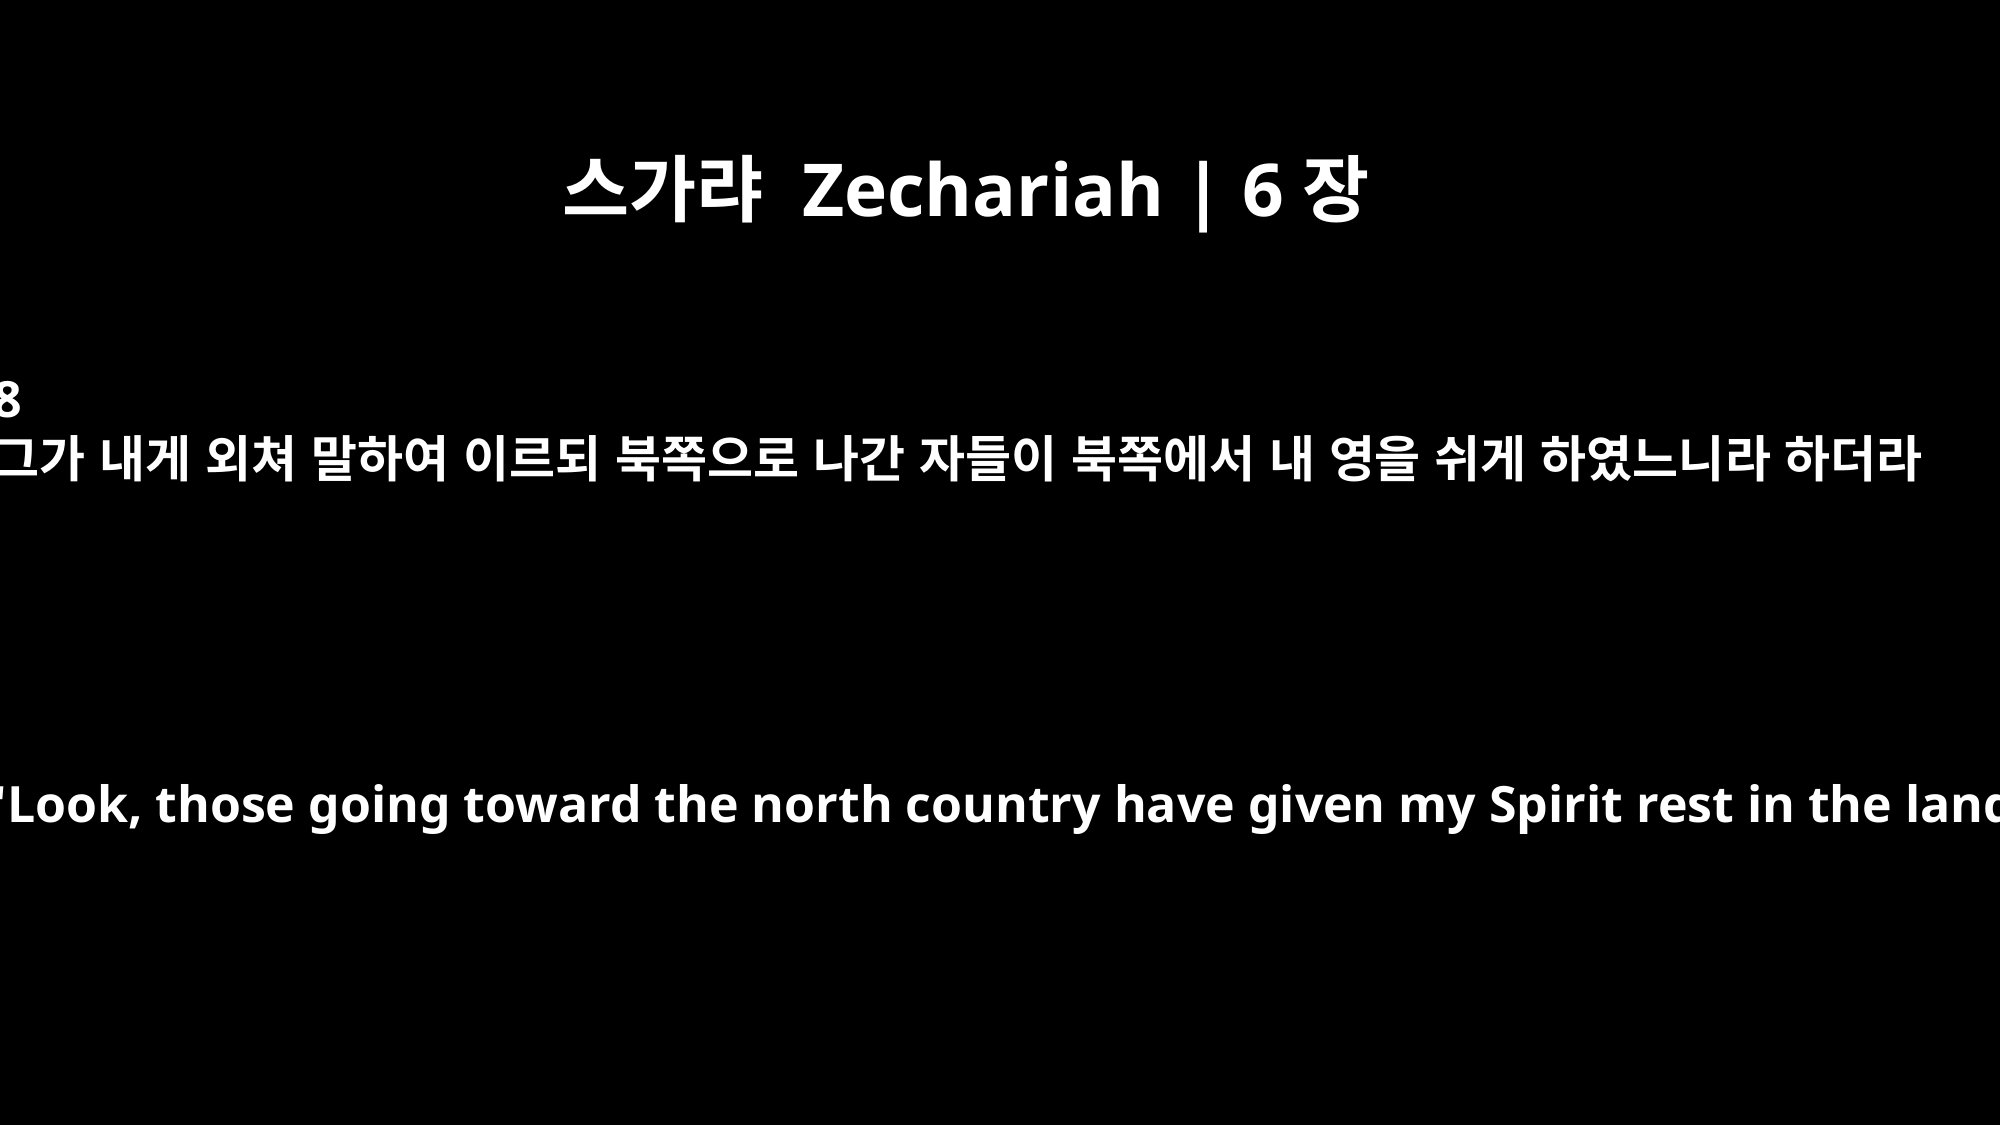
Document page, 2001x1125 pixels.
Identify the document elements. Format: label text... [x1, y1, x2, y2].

text_box Then he called to me, "Look, those going toward the north country have given my Spirit rest in the land of the north." [0, 764, 2000, 840]
text_box 스가랴 Zechariah | 6장 [547, 136, 1385, 239]
text_box 8 그가 내게 외쳐 말하여 이르되 북쪽으로 나간 자들이 북쪽에서 내 영을 쉬게 하였느니라 하더라 [0, 359, 1939, 495]
